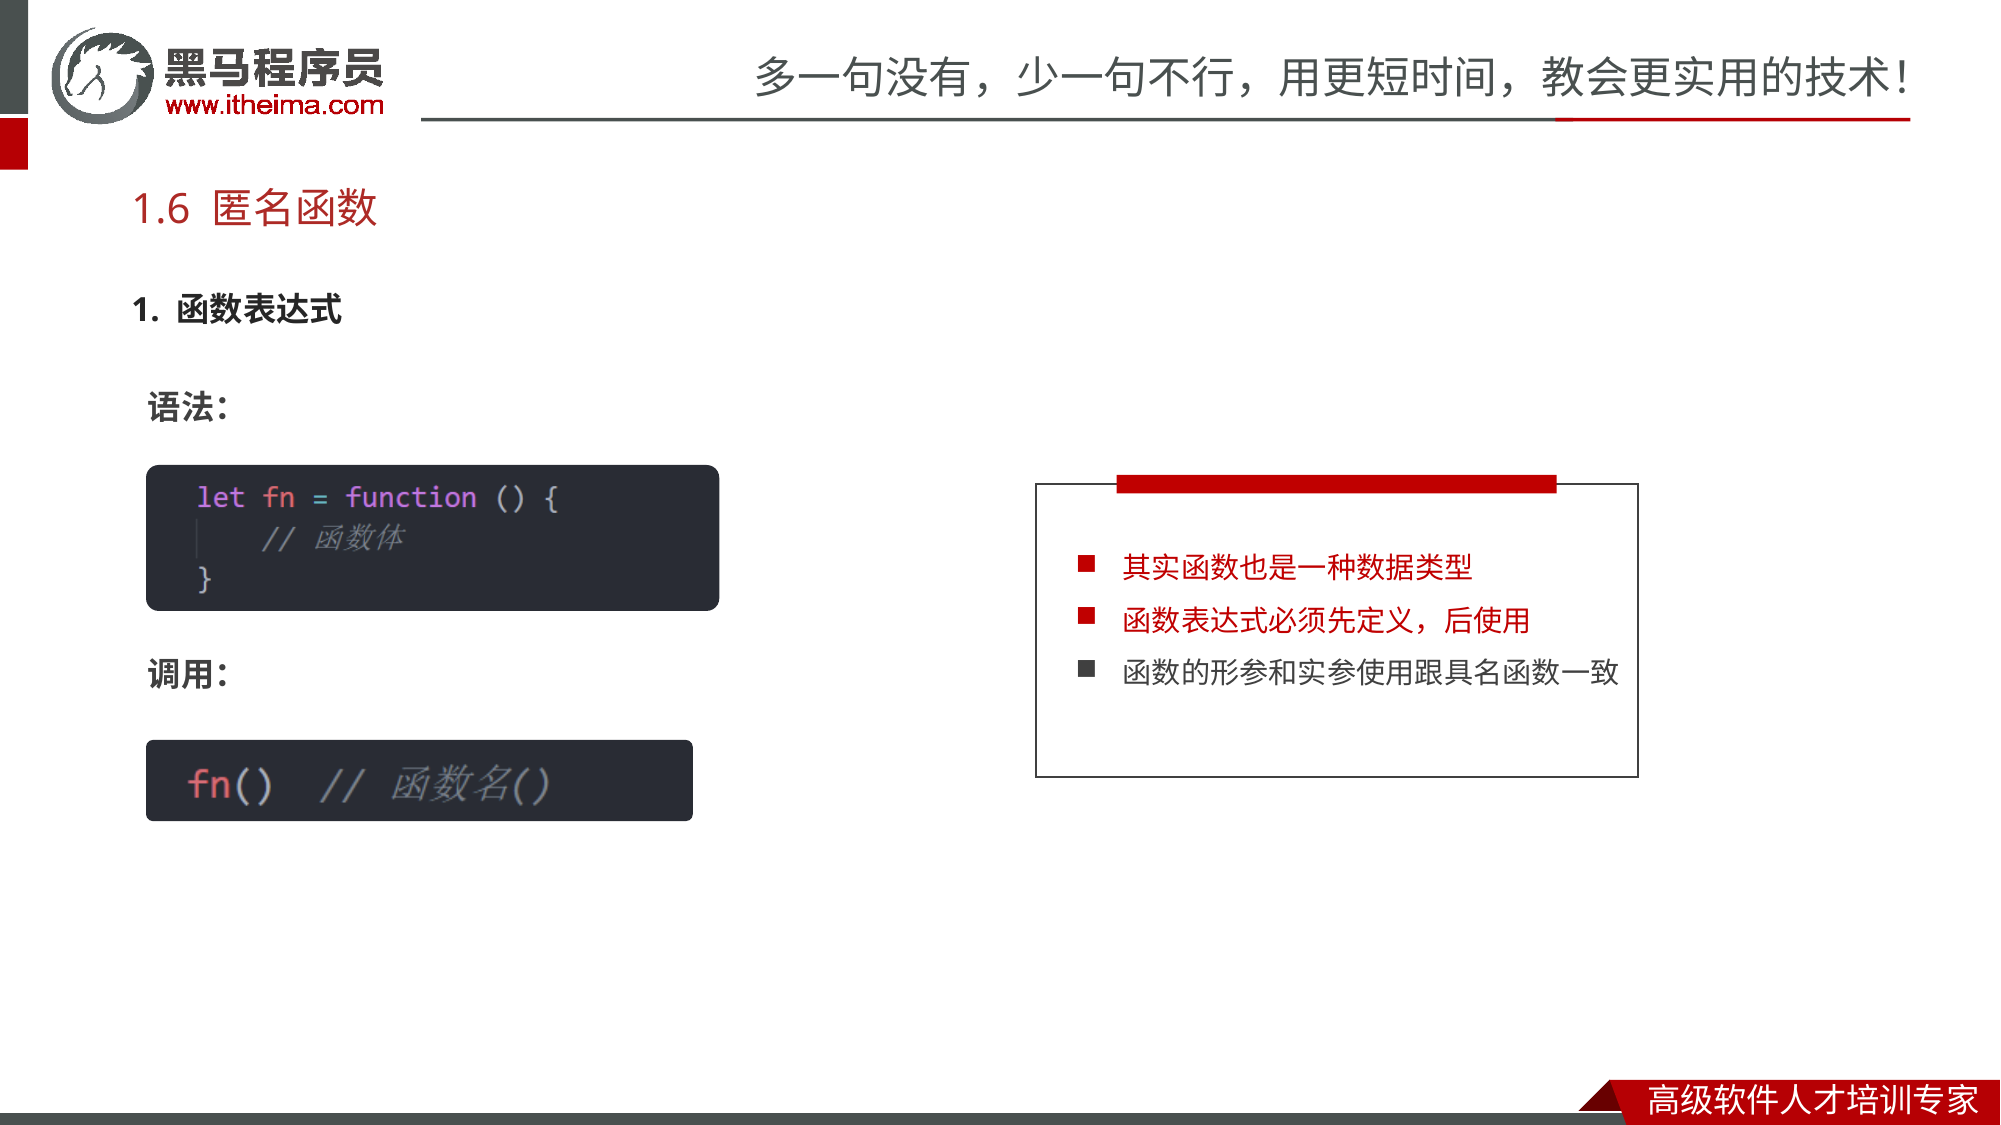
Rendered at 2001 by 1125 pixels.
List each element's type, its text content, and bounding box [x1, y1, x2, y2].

picture [50, 26, 384, 125]
list 1. 函数表达式 [116, 261, 1876, 1008]
text_box [1035, 484, 1638, 777]
text_box [1116, 474, 1557, 494]
picture [145, 739, 694, 822]
title 1.6 匿名函数 [116, 164, 1880, 250]
text_box 语法： 调用： [133, 359, 1789, 900]
text_box 其实函数也是一种数据类型 函数表达式必须先定义，后使用 函数的形参和实参使用跟具名函数一致 [1060, 525, 1638, 698]
picture [145, 464, 720, 612]
